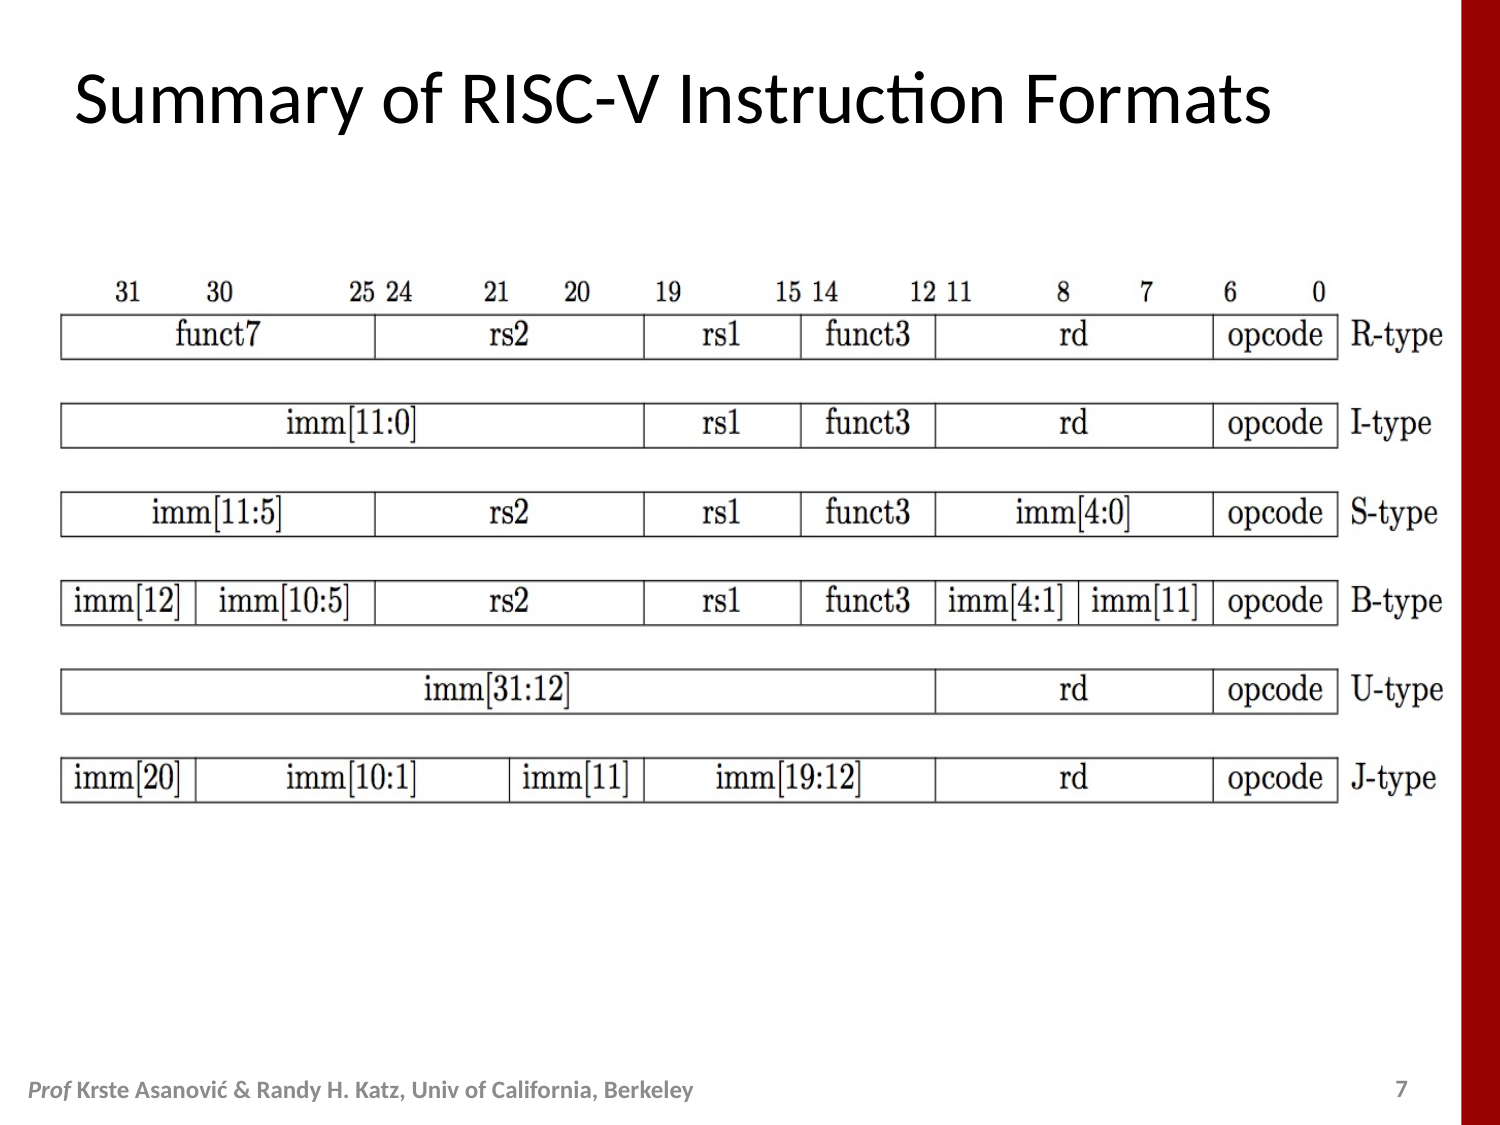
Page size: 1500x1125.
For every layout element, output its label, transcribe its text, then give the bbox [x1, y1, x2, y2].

title Summary of RISC-V Instruction Formats [59, 31, 1305, 156]
picture [45, 266, 1448, 817]
text_box Prof Krste Asanović & Randy H. Katz, Univ of California, Berkeley [12, 1059, 875, 1118]
